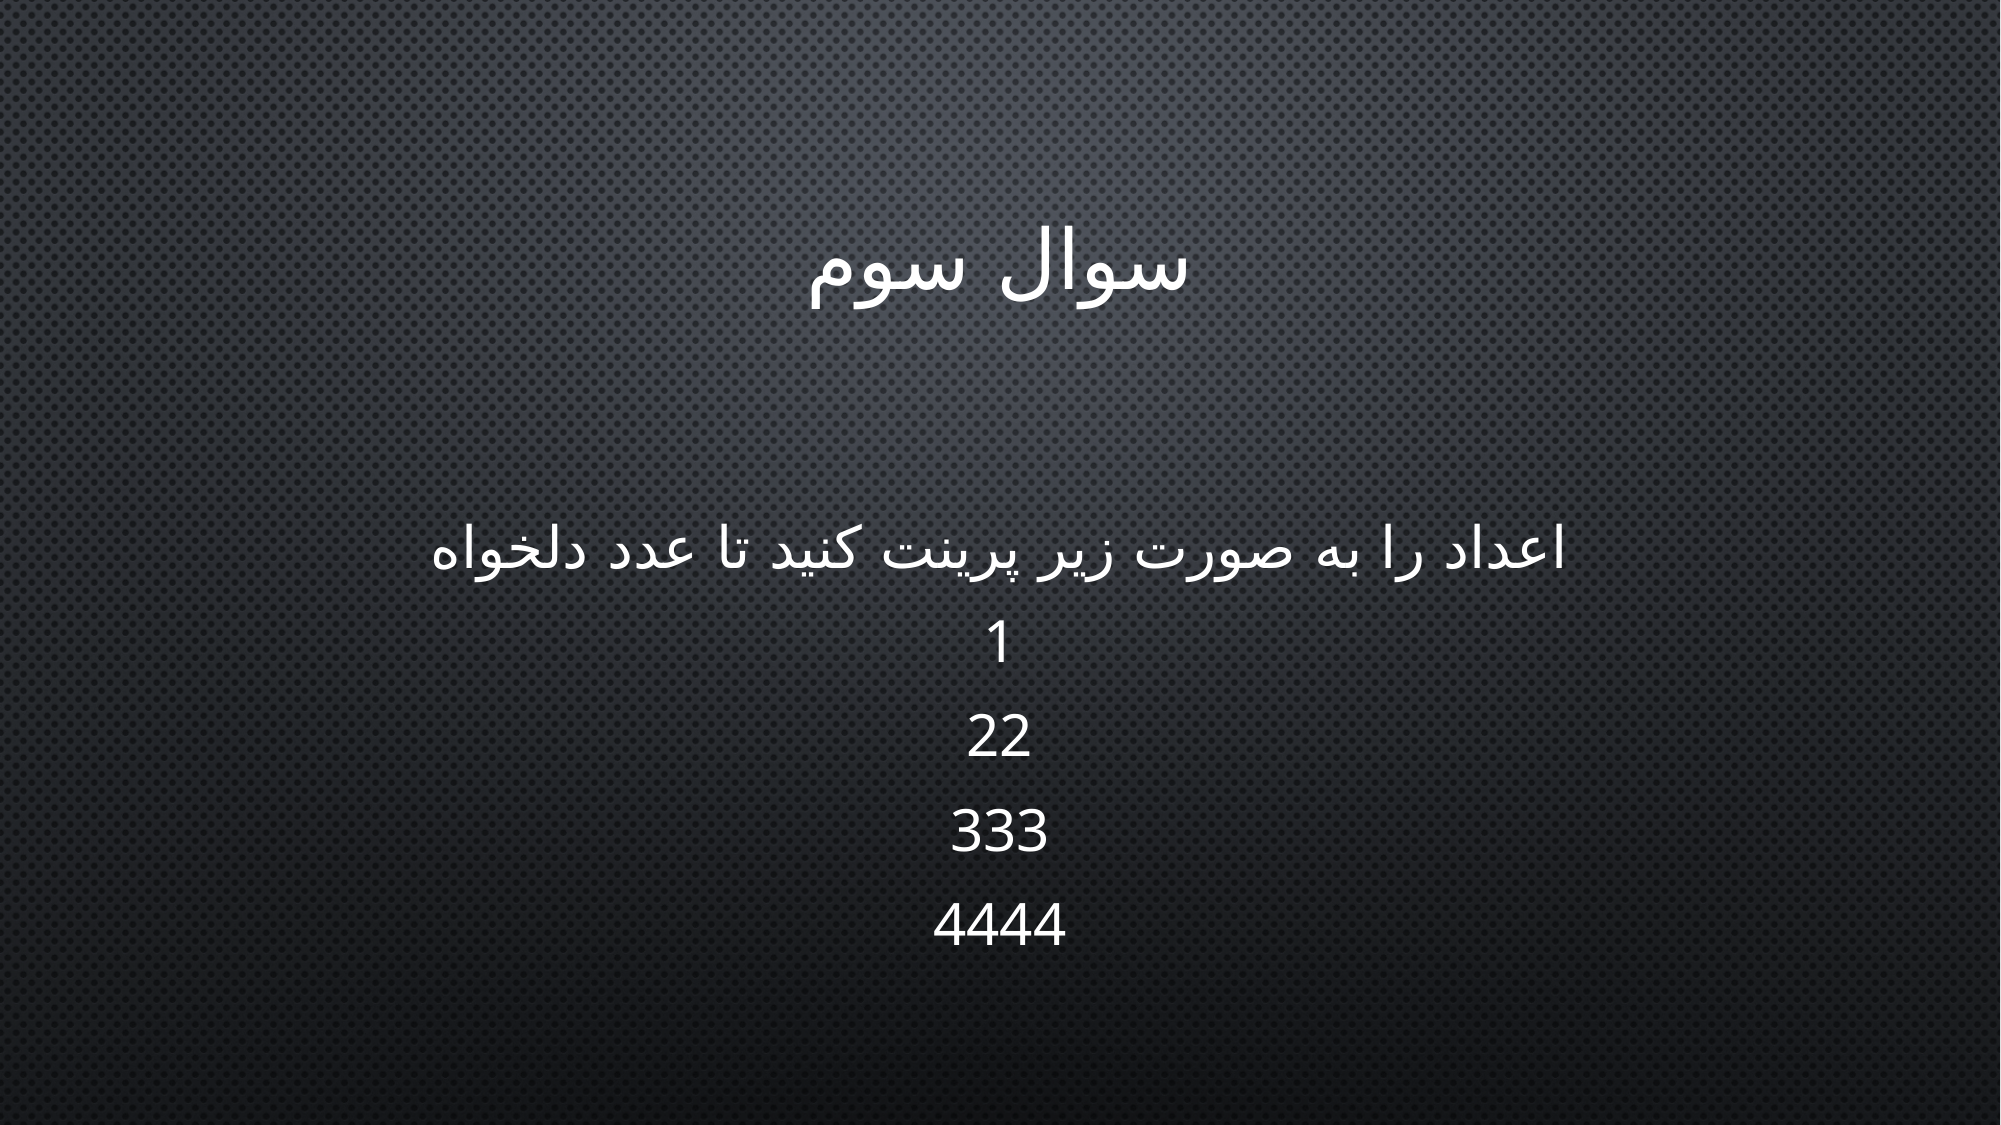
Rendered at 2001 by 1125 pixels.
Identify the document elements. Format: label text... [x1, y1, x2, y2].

title سوال سوم [187, 99, 1813, 413]
list اعداد را به صورت زیر پرینت کنید تا عدد دلخواه 1 22 333 4444 [187, 442, 1813, 1025]
